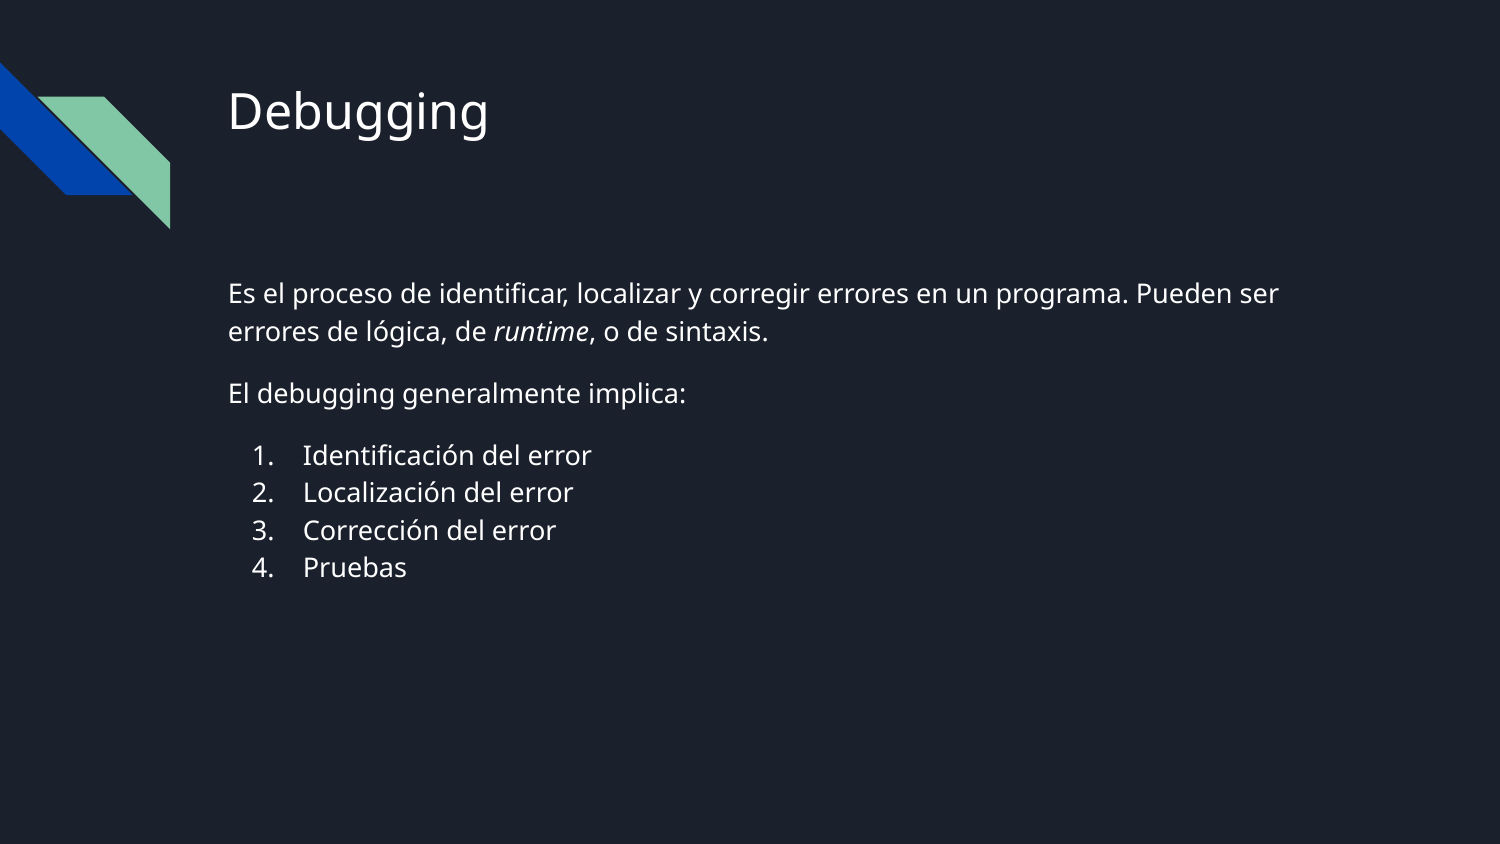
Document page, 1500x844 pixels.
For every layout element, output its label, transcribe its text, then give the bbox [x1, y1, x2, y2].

title Debugging [212, 64, 1368, 215]
list Es el proceso de identificar, localizar y corregir errores en un programa. Pueden ser errores de lógica, de runtime, o de sintaxis. El debugging generalmente implica: Identificación del error Localización del error Corrección del error Pruebas [212, 257, 1368, 735]
